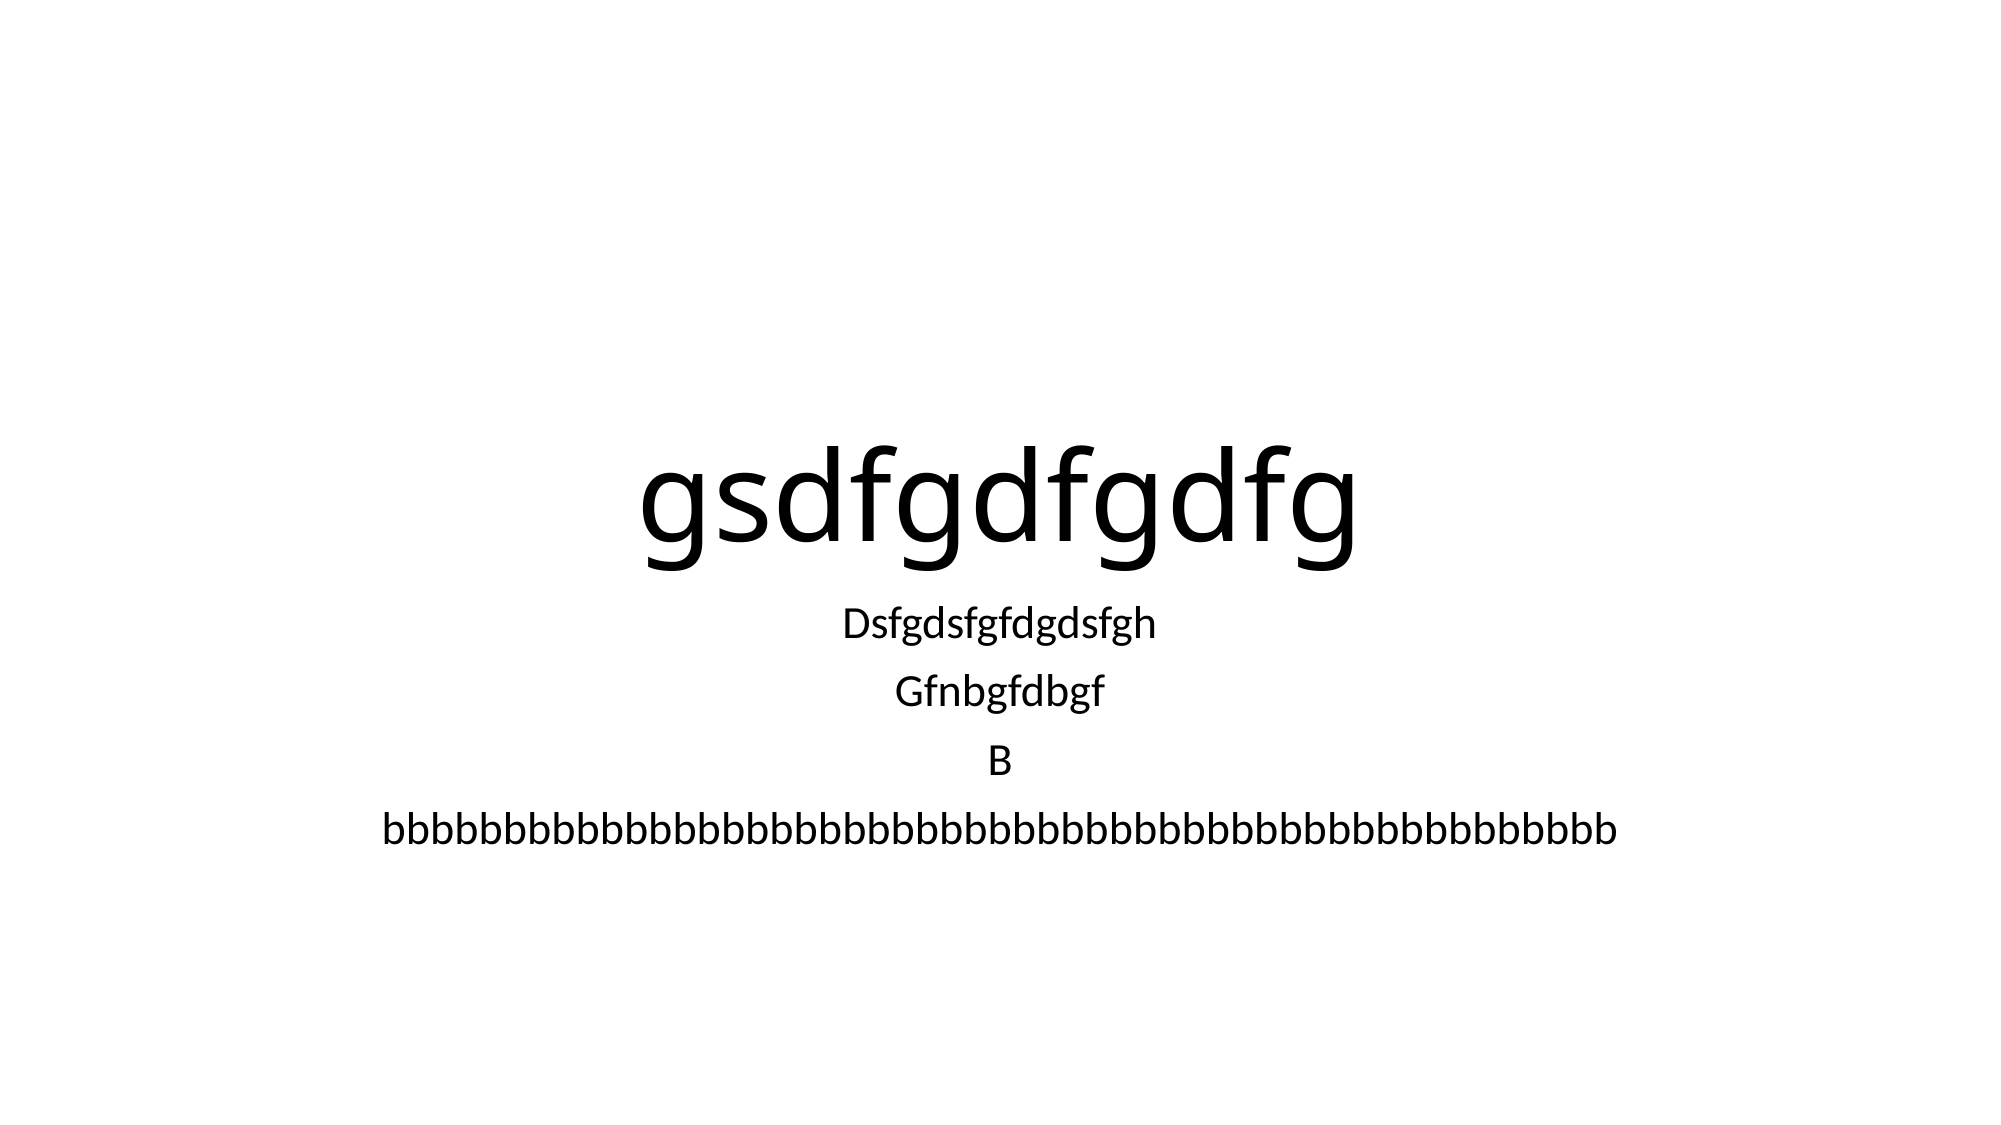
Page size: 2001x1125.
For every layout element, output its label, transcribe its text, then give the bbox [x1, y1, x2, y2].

title gsdfgdfgdfg [249, 184, 1750, 576]
subtitle Dsfgdsfgfdgdsfgh Gfnbgfdbgf B bbbbbbbbbbbbbbbbbbbbbbbbbbbbbbbbbbbbbbbbbbbbbbbbbbb [249, 590, 1750, 863]
